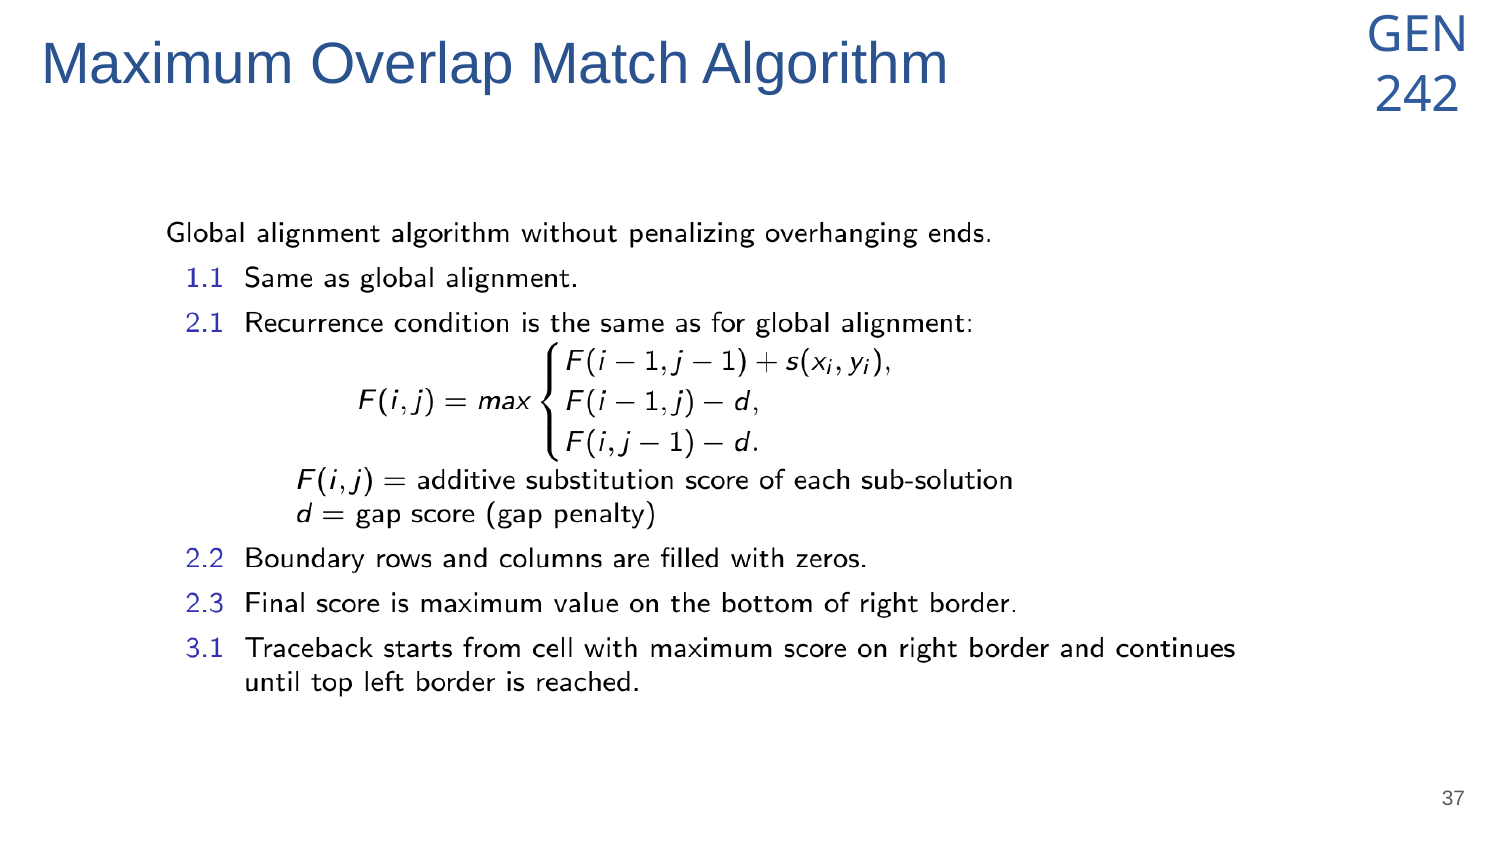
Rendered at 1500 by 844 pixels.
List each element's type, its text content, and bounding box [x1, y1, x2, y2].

title Maximum Overlap Match Algorithm [26, 10, 1424, 105]
slide_number ‹#› [1389, 764, 1480, 830]
picture [143, 206, 1263, 706]
